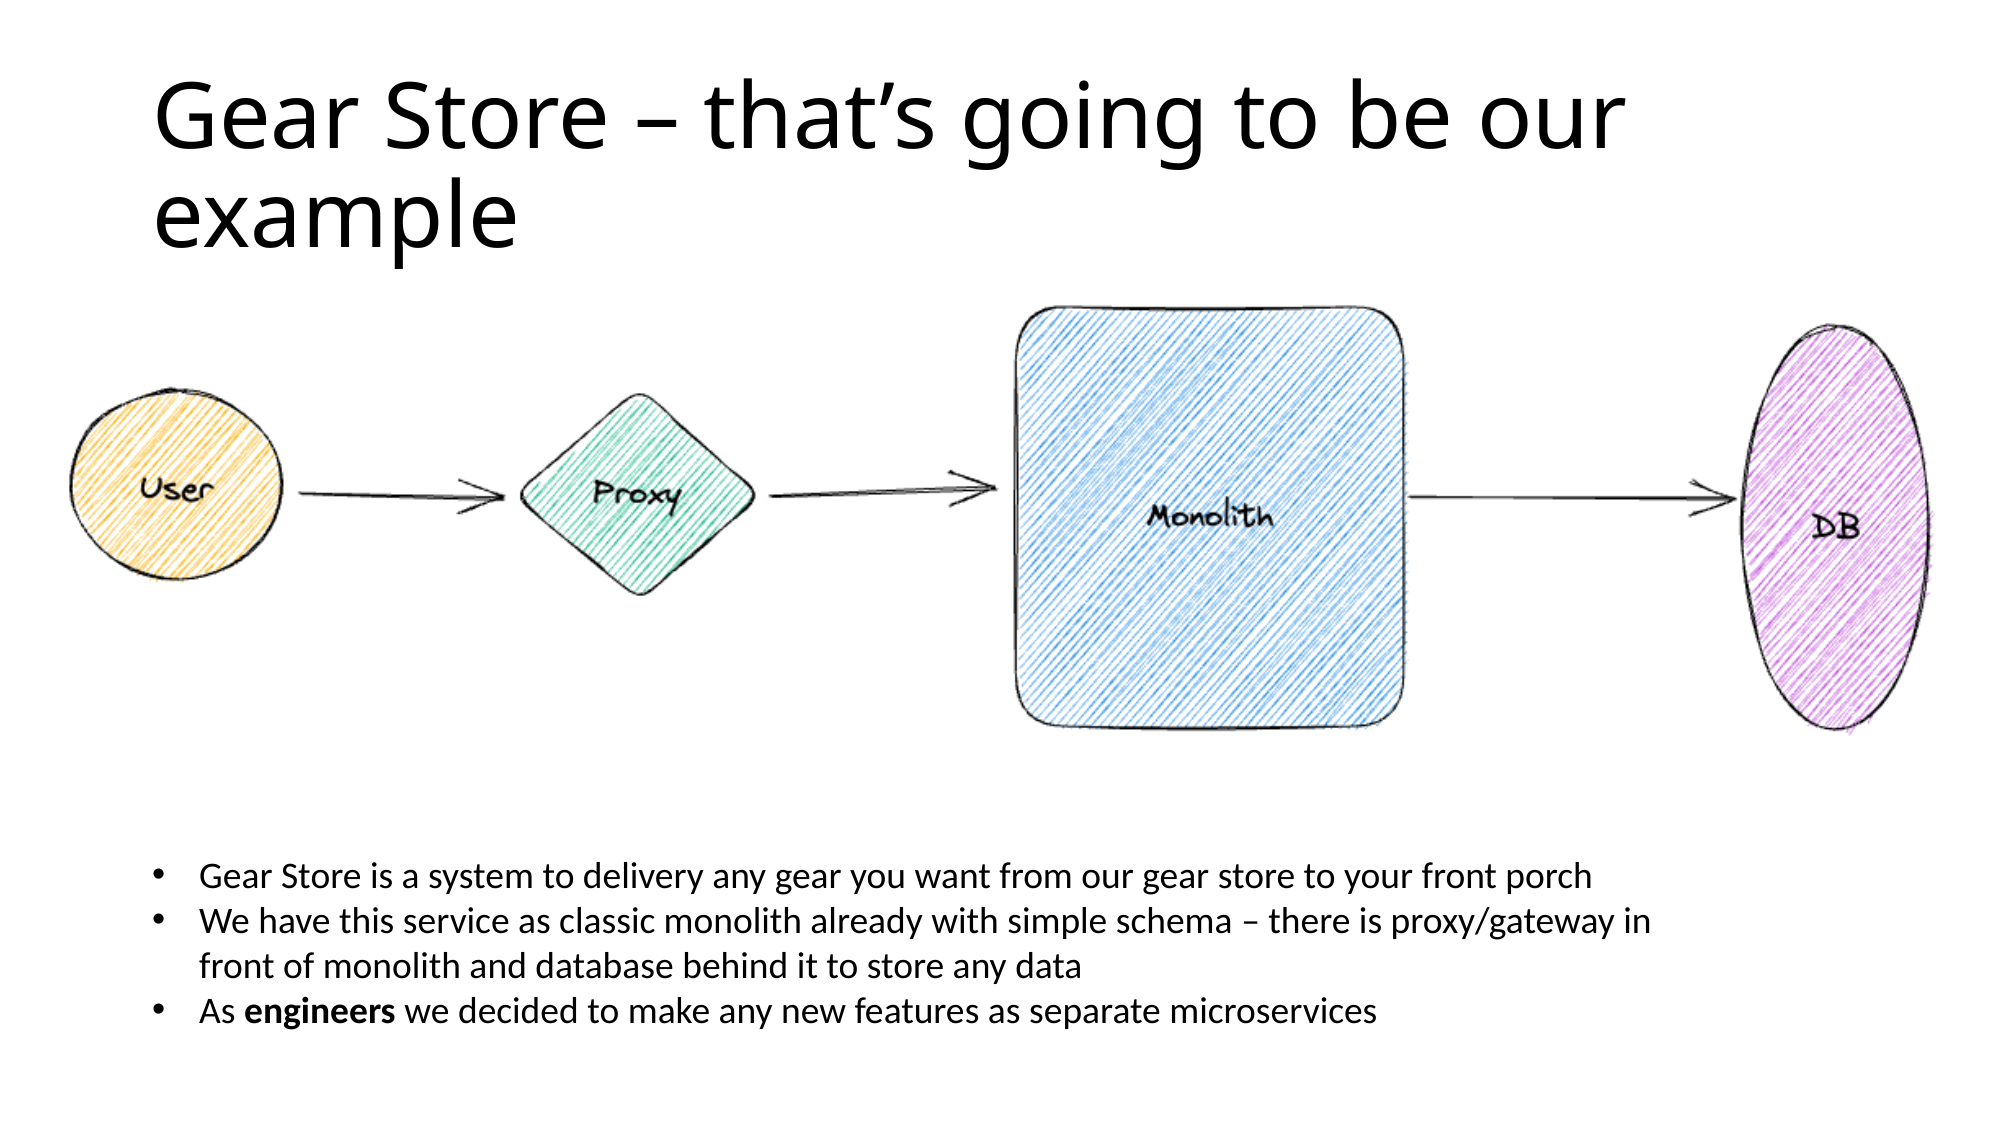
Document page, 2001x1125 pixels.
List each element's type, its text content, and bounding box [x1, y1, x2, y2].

text_box Gear Store is a system to delivery any gear you want from our gear store to your front porch We have this service as classic monolith already with simple schema – there is proxy/gateway in front of monolith and database behind it to store any data As engineers we decided to make any new features as separate microservices [137, 843, 1718, 1038]
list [55, 291, 1945, 746]
title Gear Store – that’s going to be our example [137, 59, 1863, 278]
